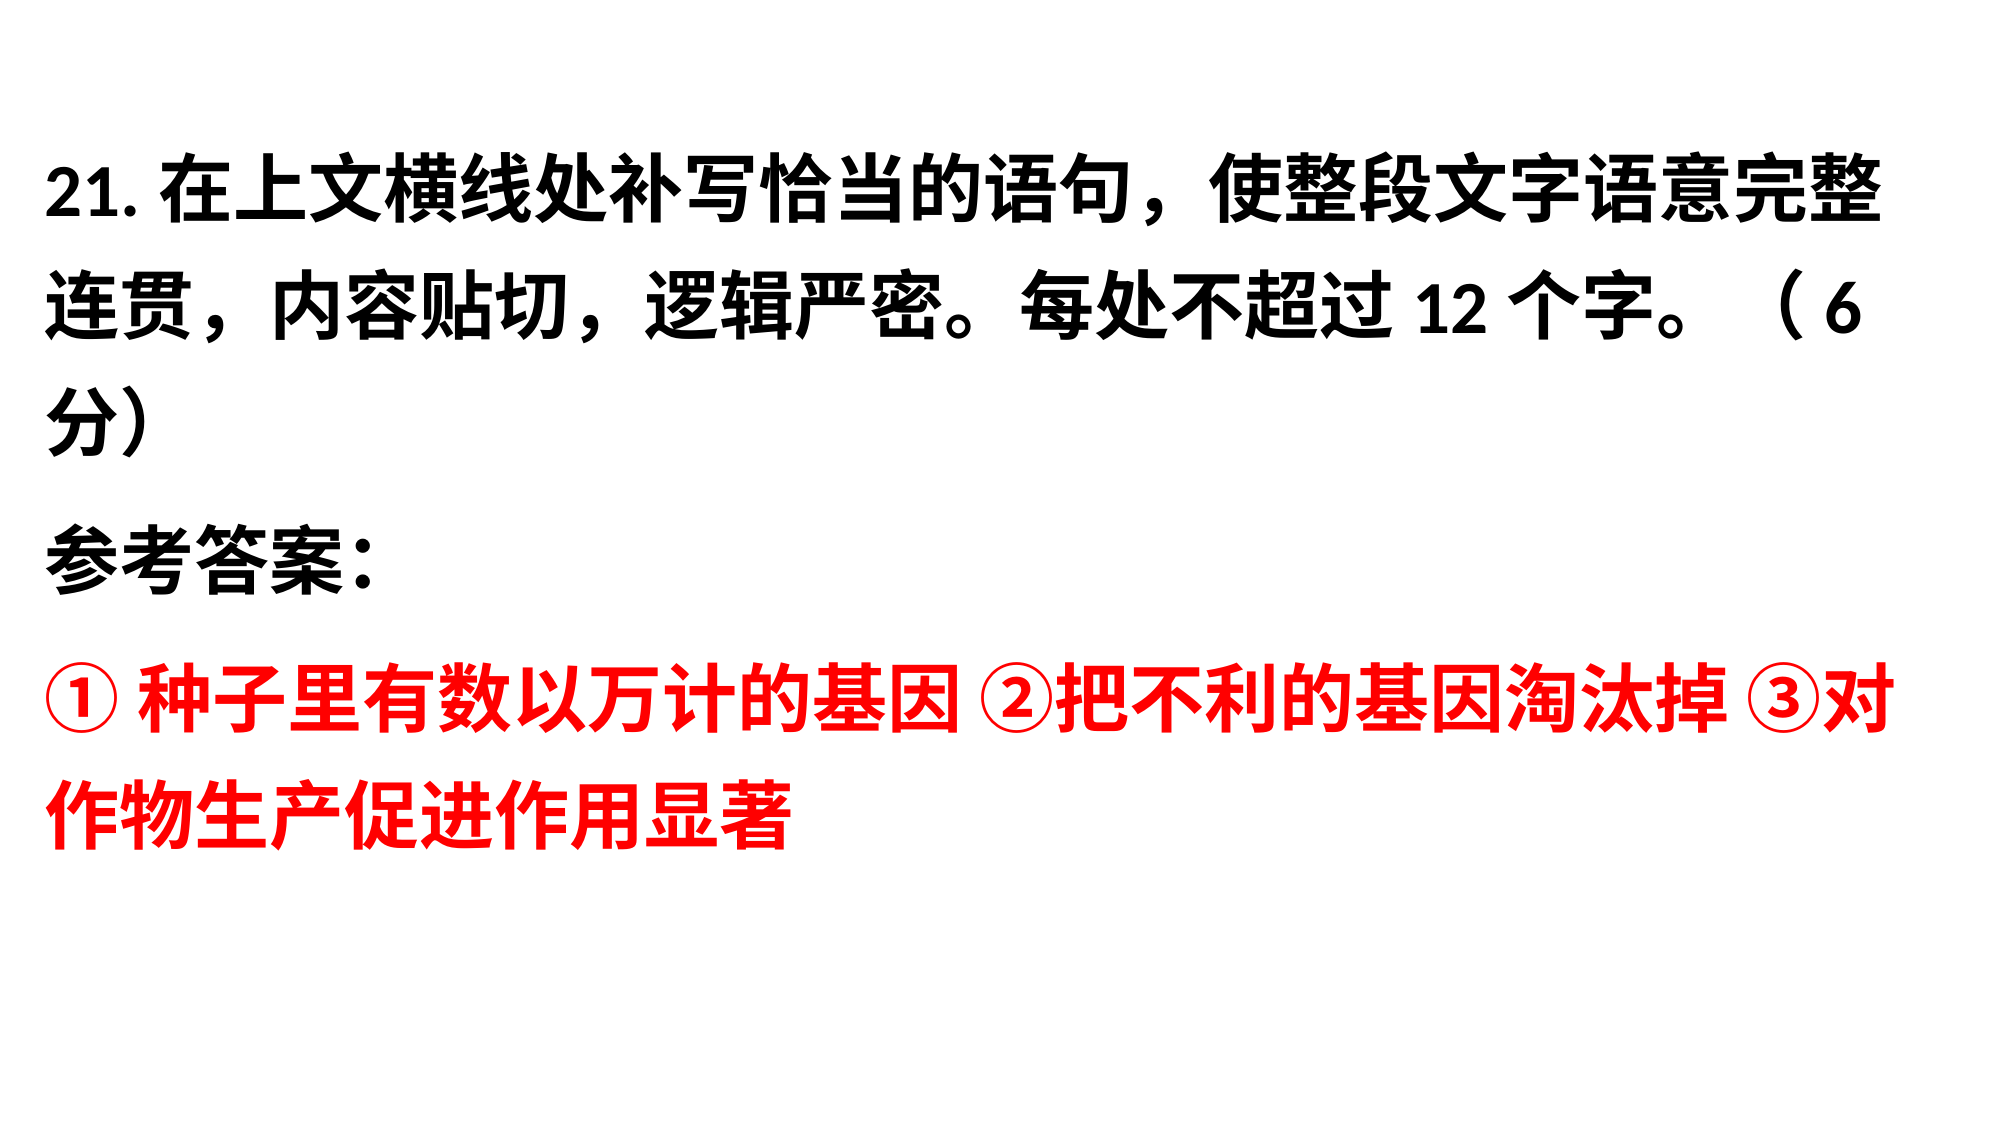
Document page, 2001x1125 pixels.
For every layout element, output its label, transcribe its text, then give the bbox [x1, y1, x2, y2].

list 21.在上文横线处补写恰当的语句，使整段文字语意完整连贯，内容贴切，逻辑严密。每处不超过12个字。（6分） 参考答案： ①种子里有数以万计的基因 ②把不利的基因淘汰掉 ③对作物生产促进作用显著 [29, 107, 1941, 1026]
